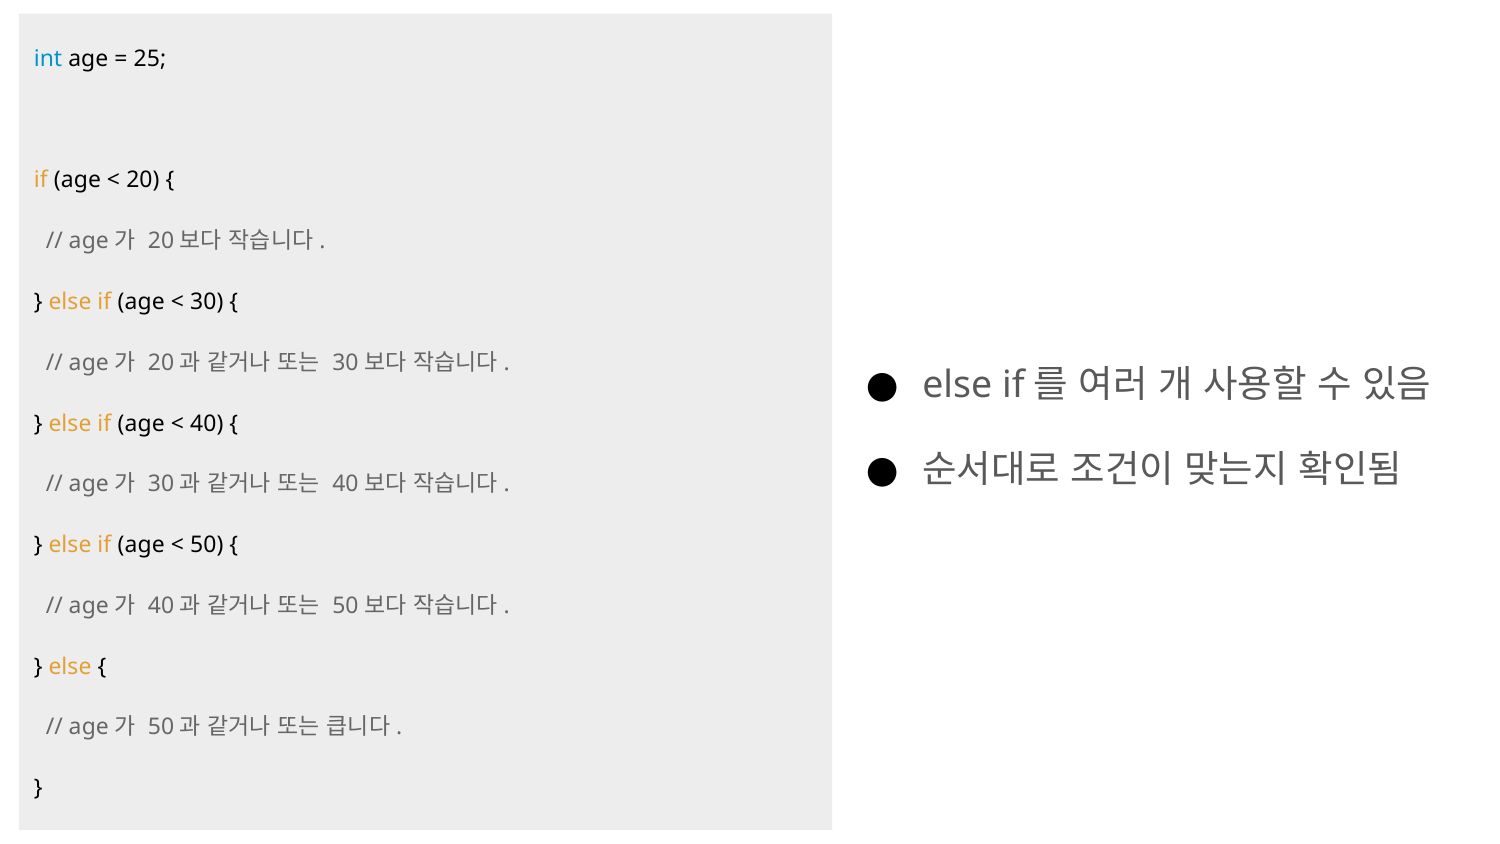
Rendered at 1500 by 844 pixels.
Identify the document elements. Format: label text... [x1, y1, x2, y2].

list else if를 여러 개 사용할 수 있음 순서대로 조건이 맞는지 확인됨 [832, 0, 1500, 844]
list int age = 25; if (age < 20) { // age가 20보다 작습니다. } else if (age < 30) { // age가 20과 같거나 또는 30보다 작습니다. } else if (age < 40) { // age가 30과 같거나 또는 40보다 작습니다. } else if (age < 50) { // age가 40과 같거나 또는 50보다 작습니다. } else { // age가 50과 같거나 또는 큽니다. } [18, 13, 833, 830]
